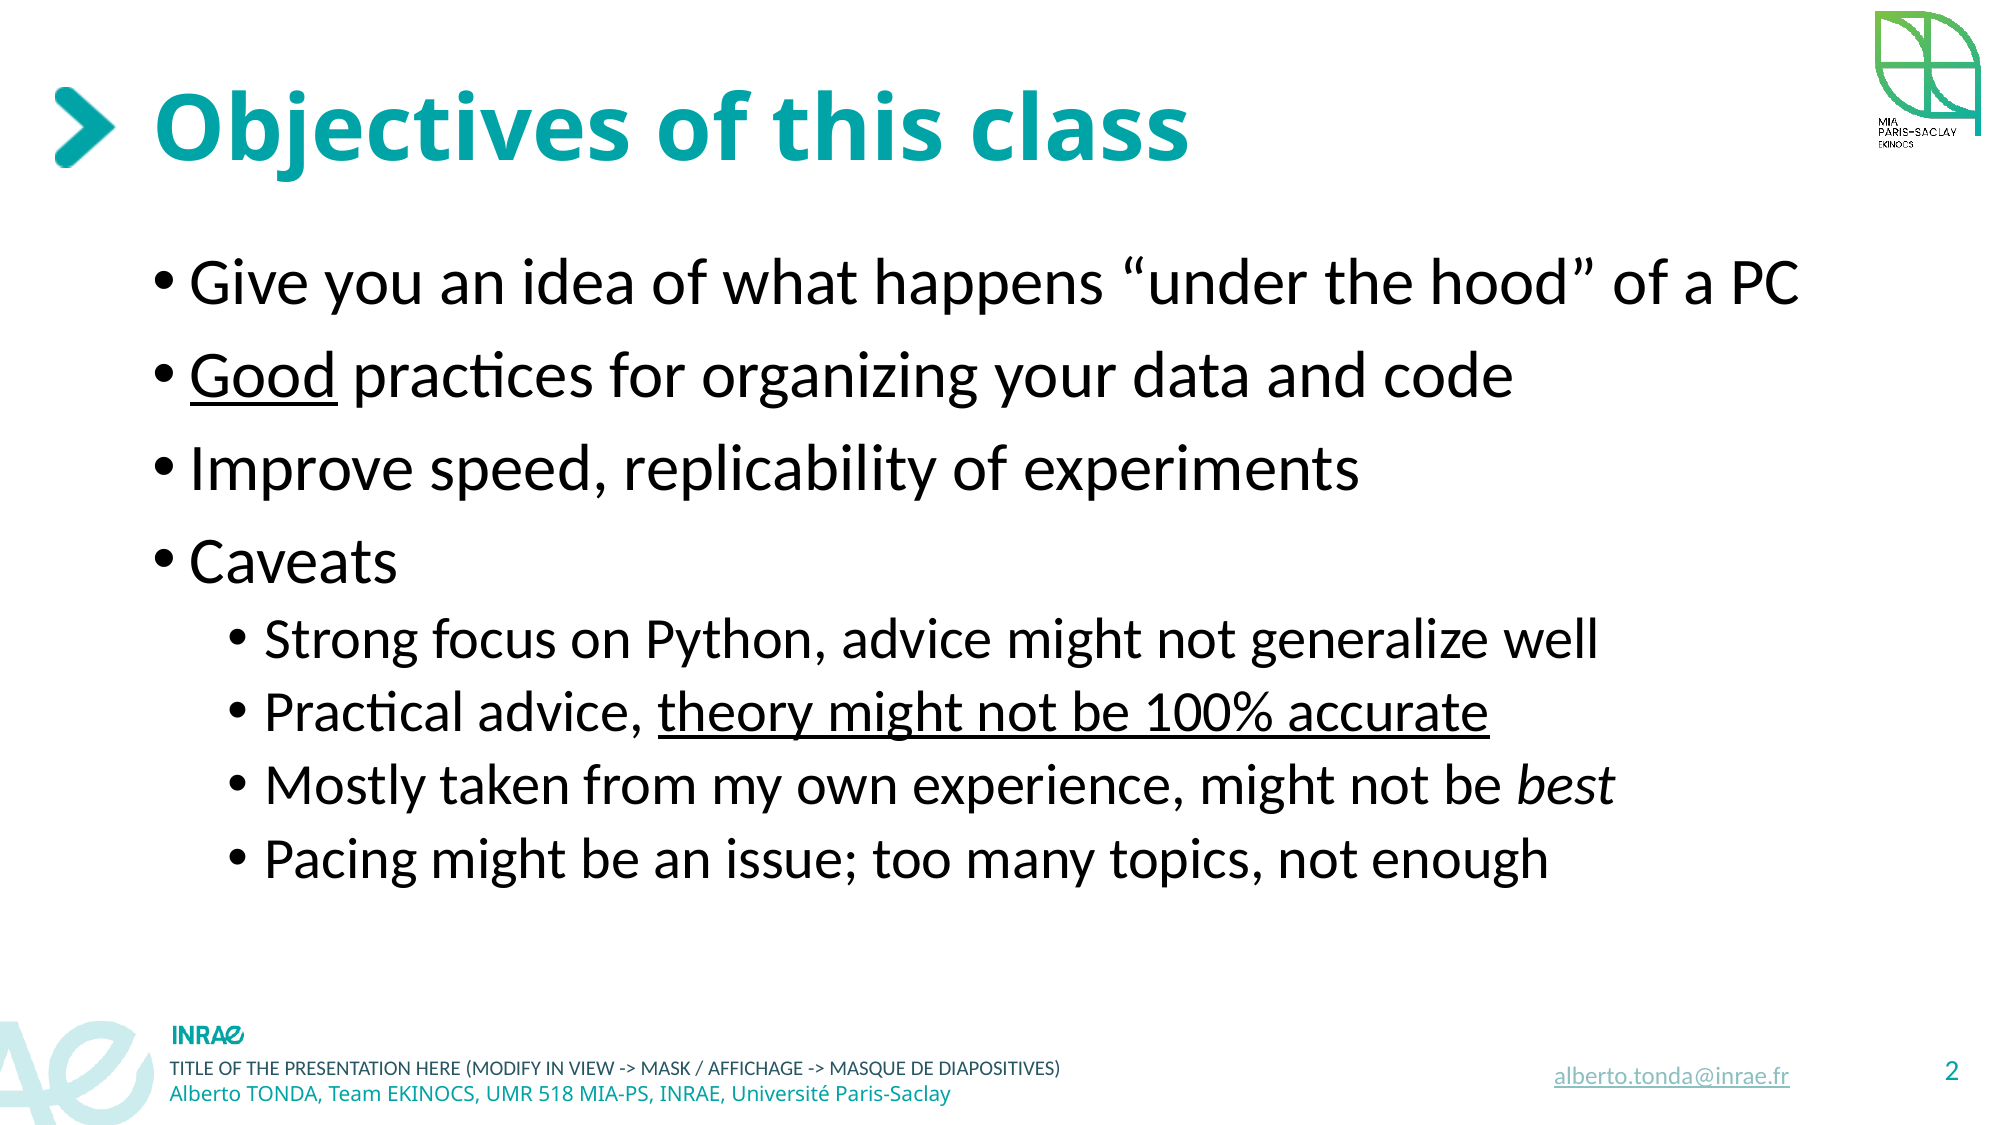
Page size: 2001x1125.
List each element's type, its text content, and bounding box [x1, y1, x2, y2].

slide_number 2 [1820, 1043, 1975, 1104]
picture [0, 1014, 277, 1125]
footer alberto.tonda@inrae.fr [1129, 1044, 1805, 1105]
picture [55, 87, 118, 168]
list Give you an idea of what happens “under the hood” of a PC Good practices for organizing your data and code Improve speed, replicability of experiments Caveats Strong focus on Python, advice might not generalize well Practical advice, theory might not be 100% accurate Mostly taken from my own experience, might not be best Pacing might be an issue; too many topics, not enough [137, 239, 1863, 1014]
title Objectives of this class [137, 59, 1863, 203]
picture [1855, 0, 2000, 168]
